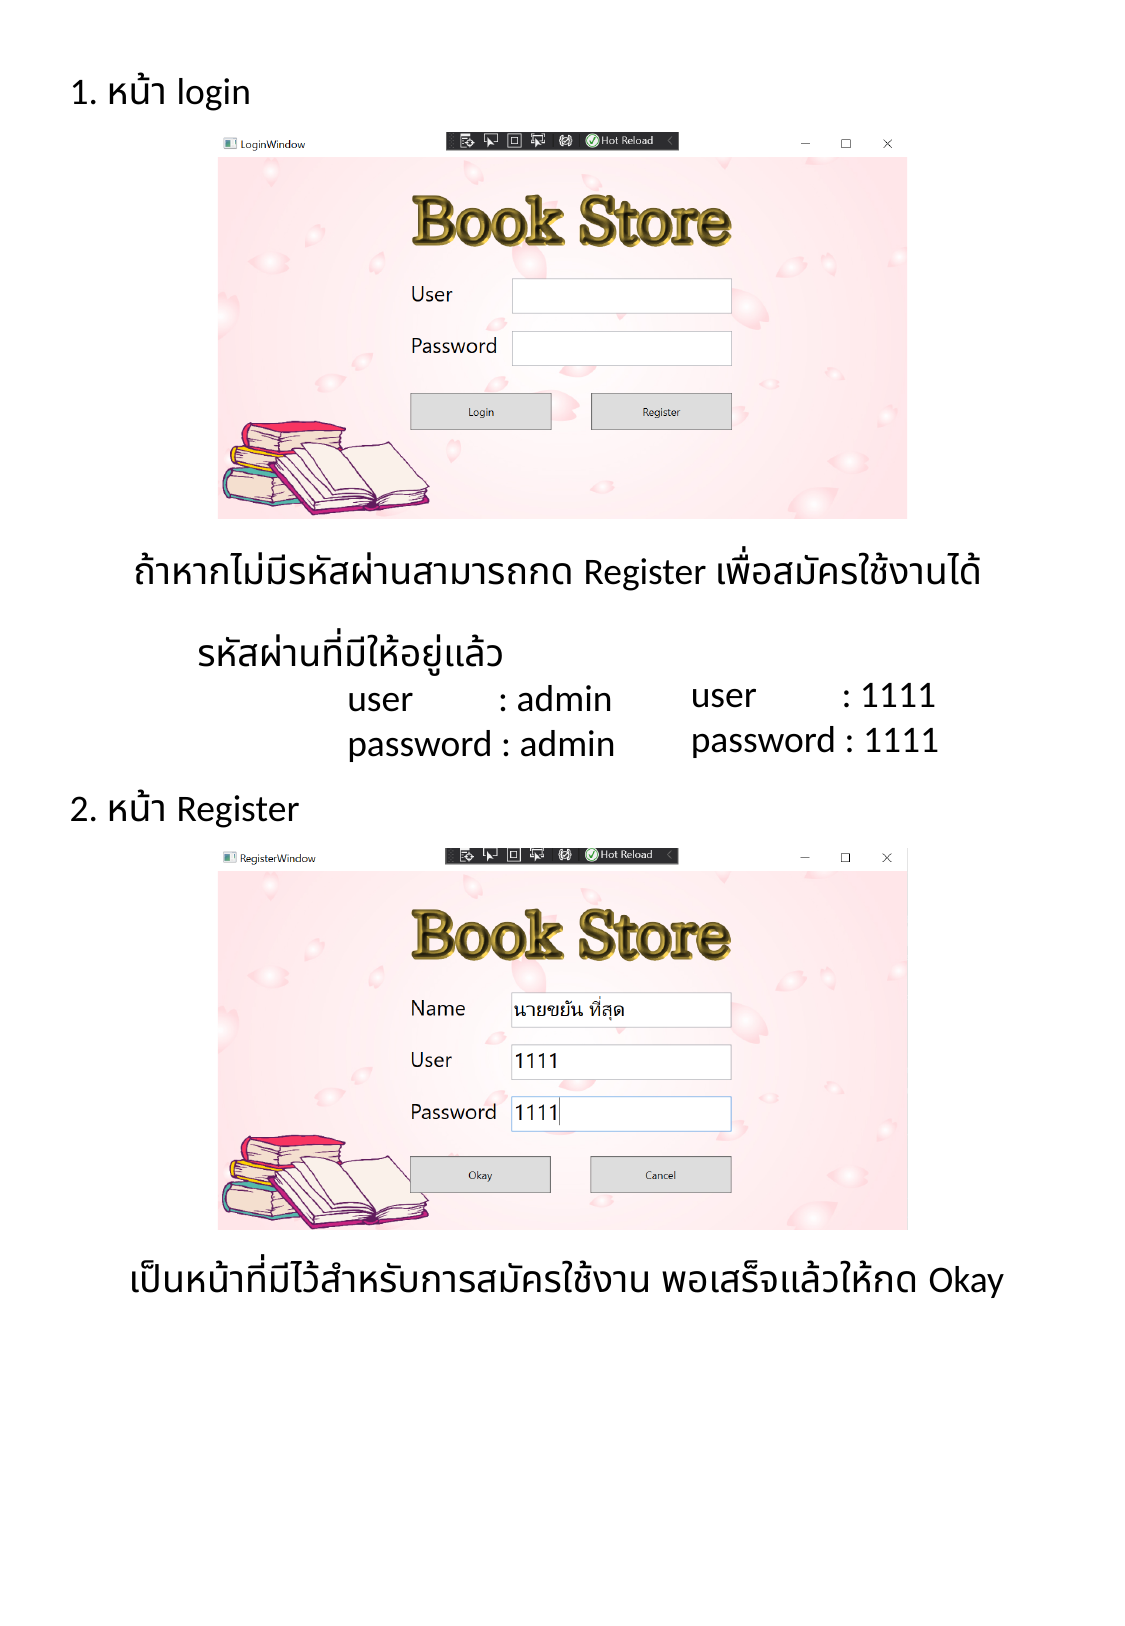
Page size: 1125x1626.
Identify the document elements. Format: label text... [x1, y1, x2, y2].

picture [217, 132, 908, 519]
text_box ถ้าหากไม่มีรหัสผ่านสามารถกด Register เพื่อสมัครใช้งานได้ [118, 539, 998, 600]
picture [217, 848, 908, 1230]
text_box รหัสผ่านที่มีให้อยู่แล้ว user : admin password : admin [182, 621, 631, 772]
text_box 2. หน้า Register [54, 777, 323, 837]
text_box เป็นหน้าที่มีไว้สำหรับการสมัครใช้งาน พอเสร็จแล้วให้กด Okay [113, 1248, 1019, 1308]
text_box 1. หน้า login [54, 59, 275, 119]
text_box user : 1111 password : 1111 [526, 617, 955, 767]
